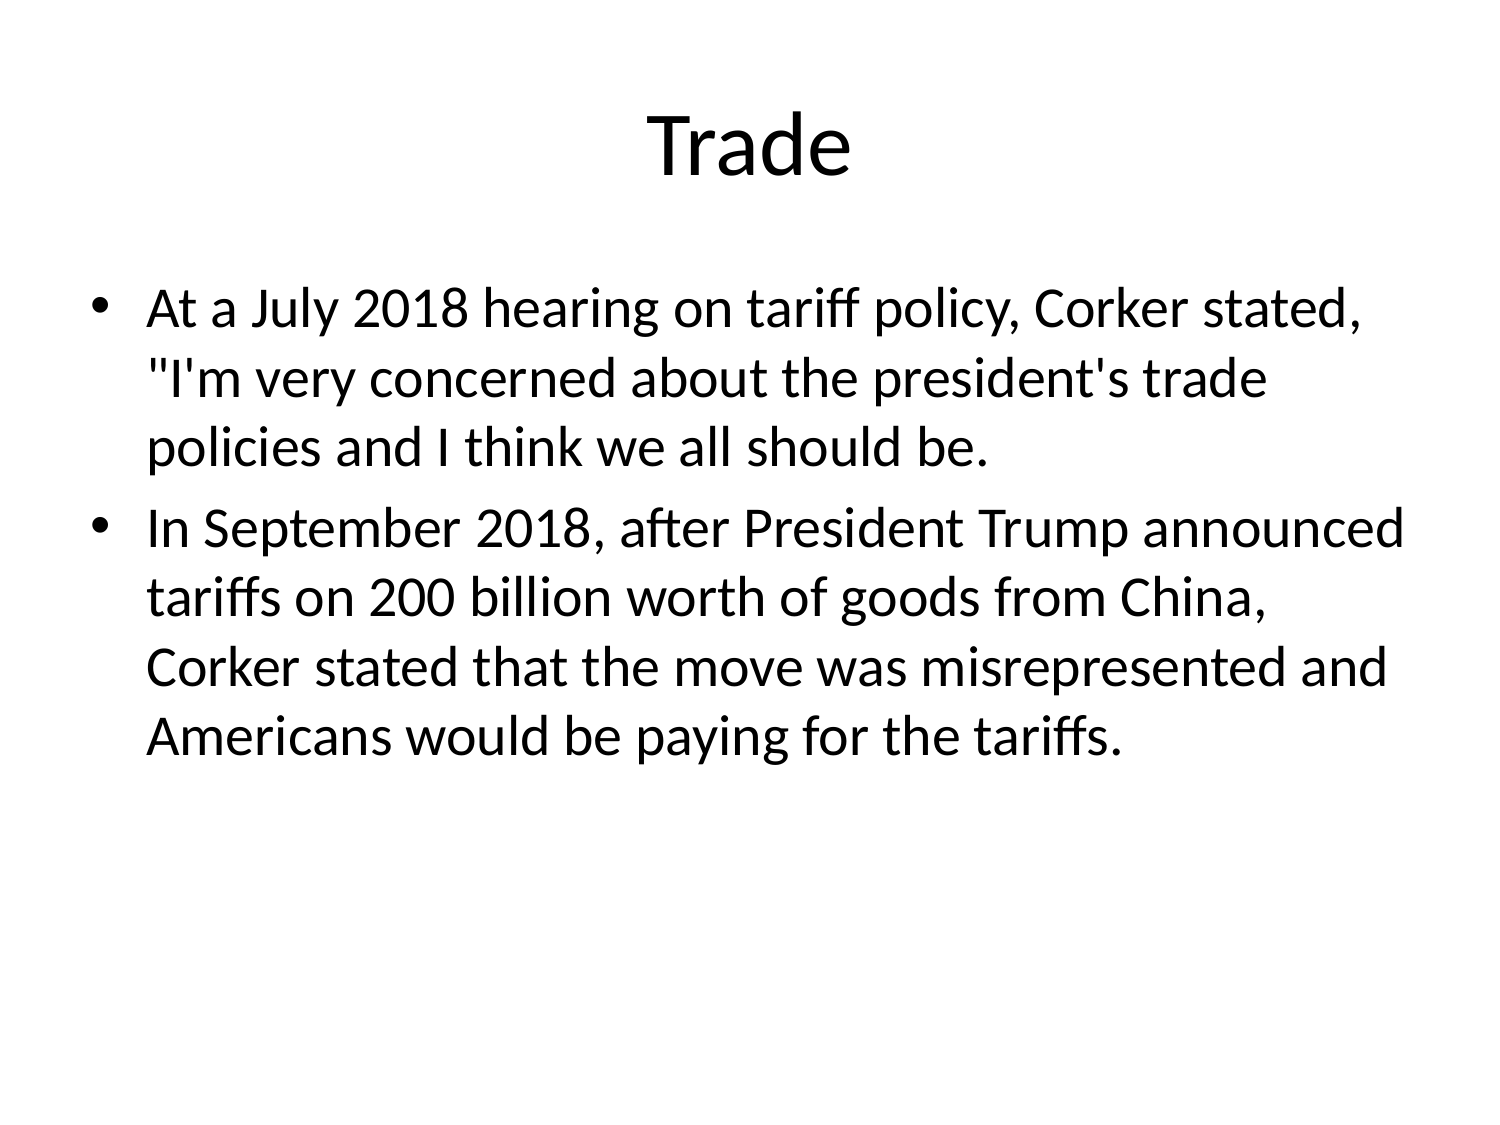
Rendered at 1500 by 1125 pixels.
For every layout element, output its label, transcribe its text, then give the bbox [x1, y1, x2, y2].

list At a July 2018 hearing on tariff policy, Corker stated, "I'm very concerned about the president's trade policies and I think we all should be. In September 2018, after President Trump announced tariffs on 200 billion worth of goods from China, Corker stated that the move was misrepresented and Americans would be paying for the tariffs. [75, 262, 1425, 1005]
title Trade [75, 45, 1425, 233]
